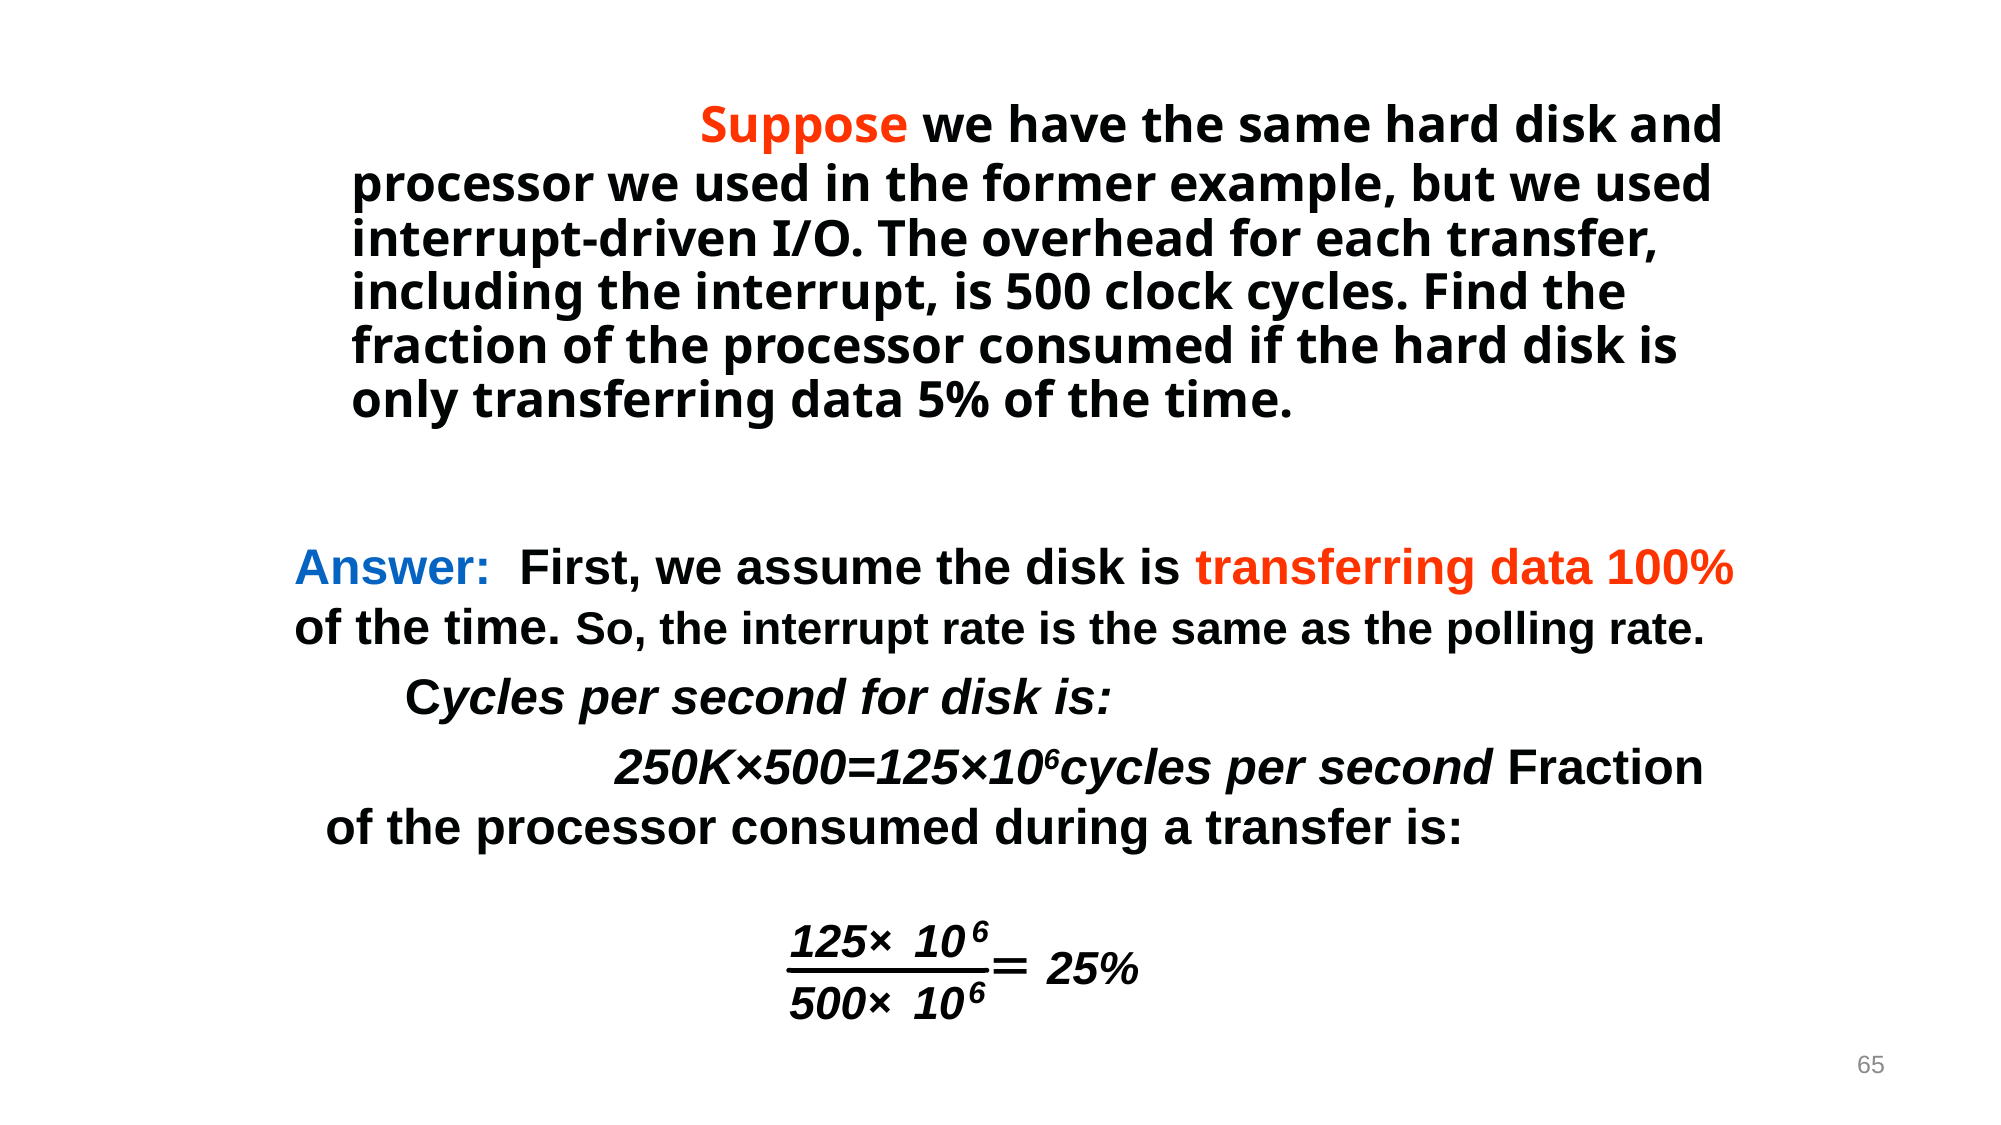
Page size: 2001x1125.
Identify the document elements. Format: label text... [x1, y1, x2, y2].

slide_number 65 [1433, 1024, 1900, 1103]
text_box Answer: First, we assume the disk is transferring data 100% of the time. So, the interrupt rate is the same as the polling rate. Cycles per second for disk is: 250K×500=125×106cycles per second Fraction of the processor consumed during a transfer is: [279, 527, 1750, 862]
list Suppose we have the same hard disk and processor we used in the former example, but we used interrupt-driven I/O. The overhead for each transfer, including the interrupt, is 500 clock cycles. Find the fraction of the processor consumed if the hard disk is only transferring data 5% of the time. [299, 70, 1750, 527]
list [781, 904, 1144, 1038]
